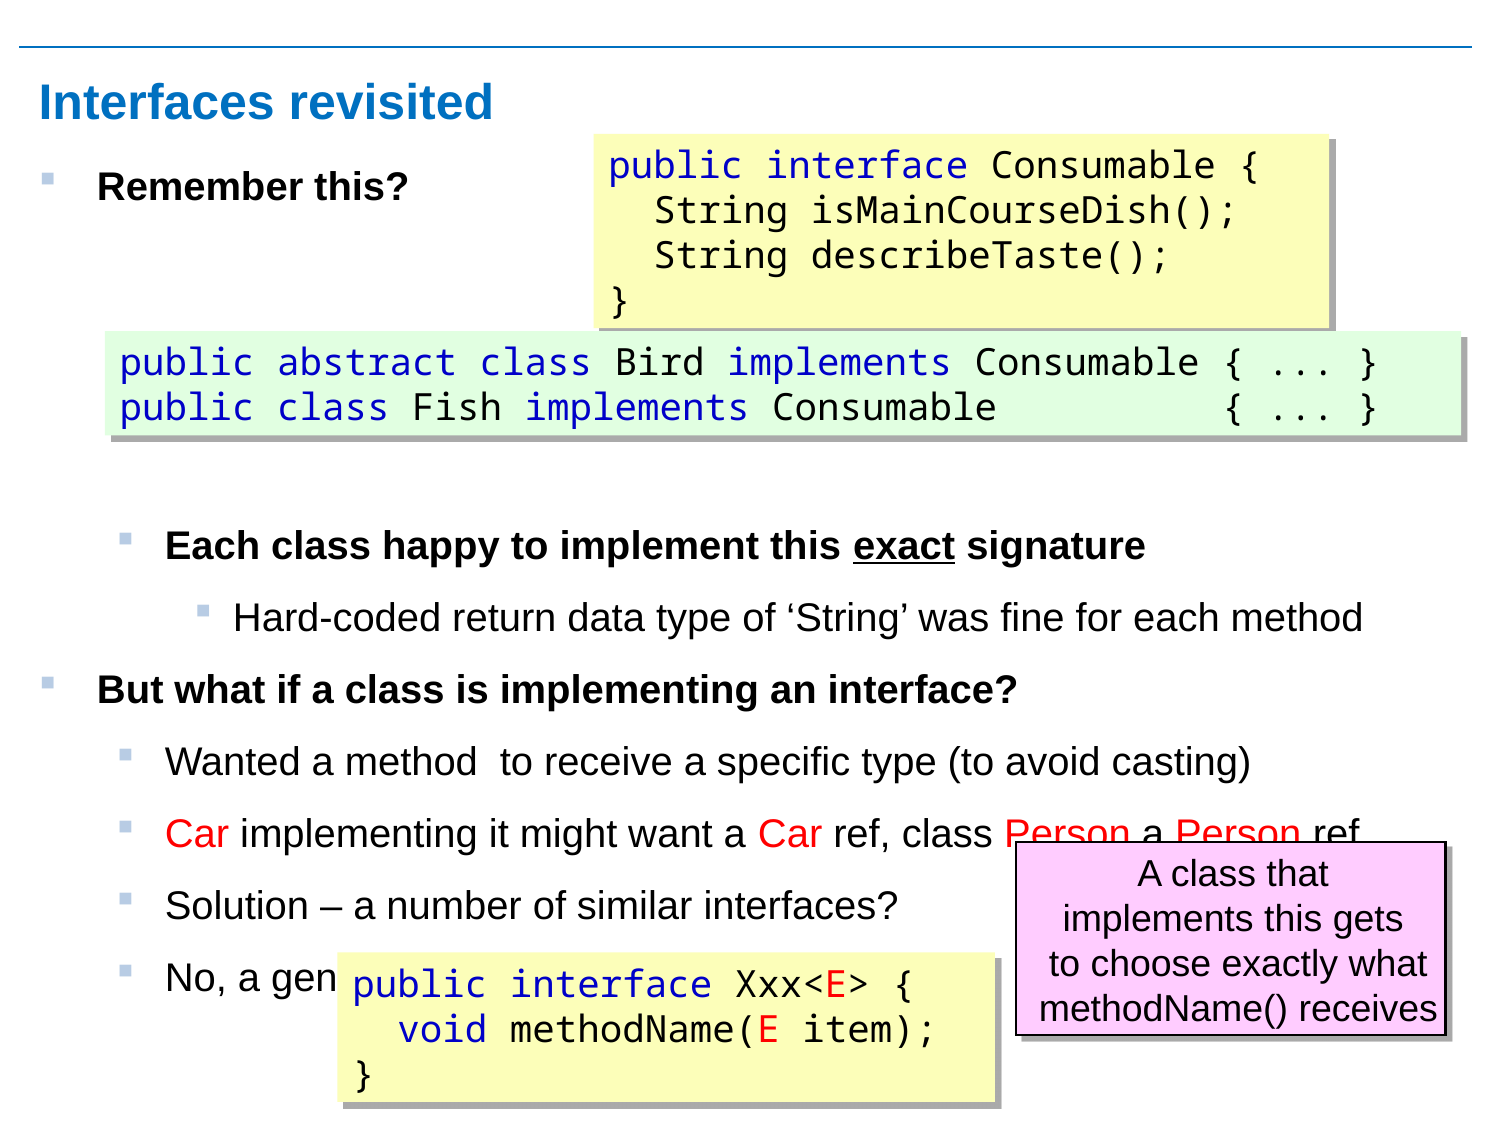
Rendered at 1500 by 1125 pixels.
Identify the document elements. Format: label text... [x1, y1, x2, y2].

list Remember this? Each class happy to implement this exact signature Hard-coded return data type of ‘String’ was fine for each method But what if a class is implementing an interface? Wanted a method to receive a specific type (to avoid casting) Car implementing it might want a Car ref, class Person a Person ref Solution – a number of similar interfaces? No, a generic interface! [23, 152, 1465, 1009]
text_box public abstract class Bird implements Consumable { ... } public class Fish implements Consumable { ... } [104, 331, 1462, 436]
text_box public interface Xxx<E> { void methodName(E item); } [337, 952, 995, 1102]
title Interfaces revisited [23, 58, 1465, 141]
text_box public interface Consumable { String isMainCourseDish(); String describeTaste(); } [593, 133, 1330, 329]
text_box A class that implements this gets to choose exactly what methodName() receives [1016, 841, 1446, 1035]
